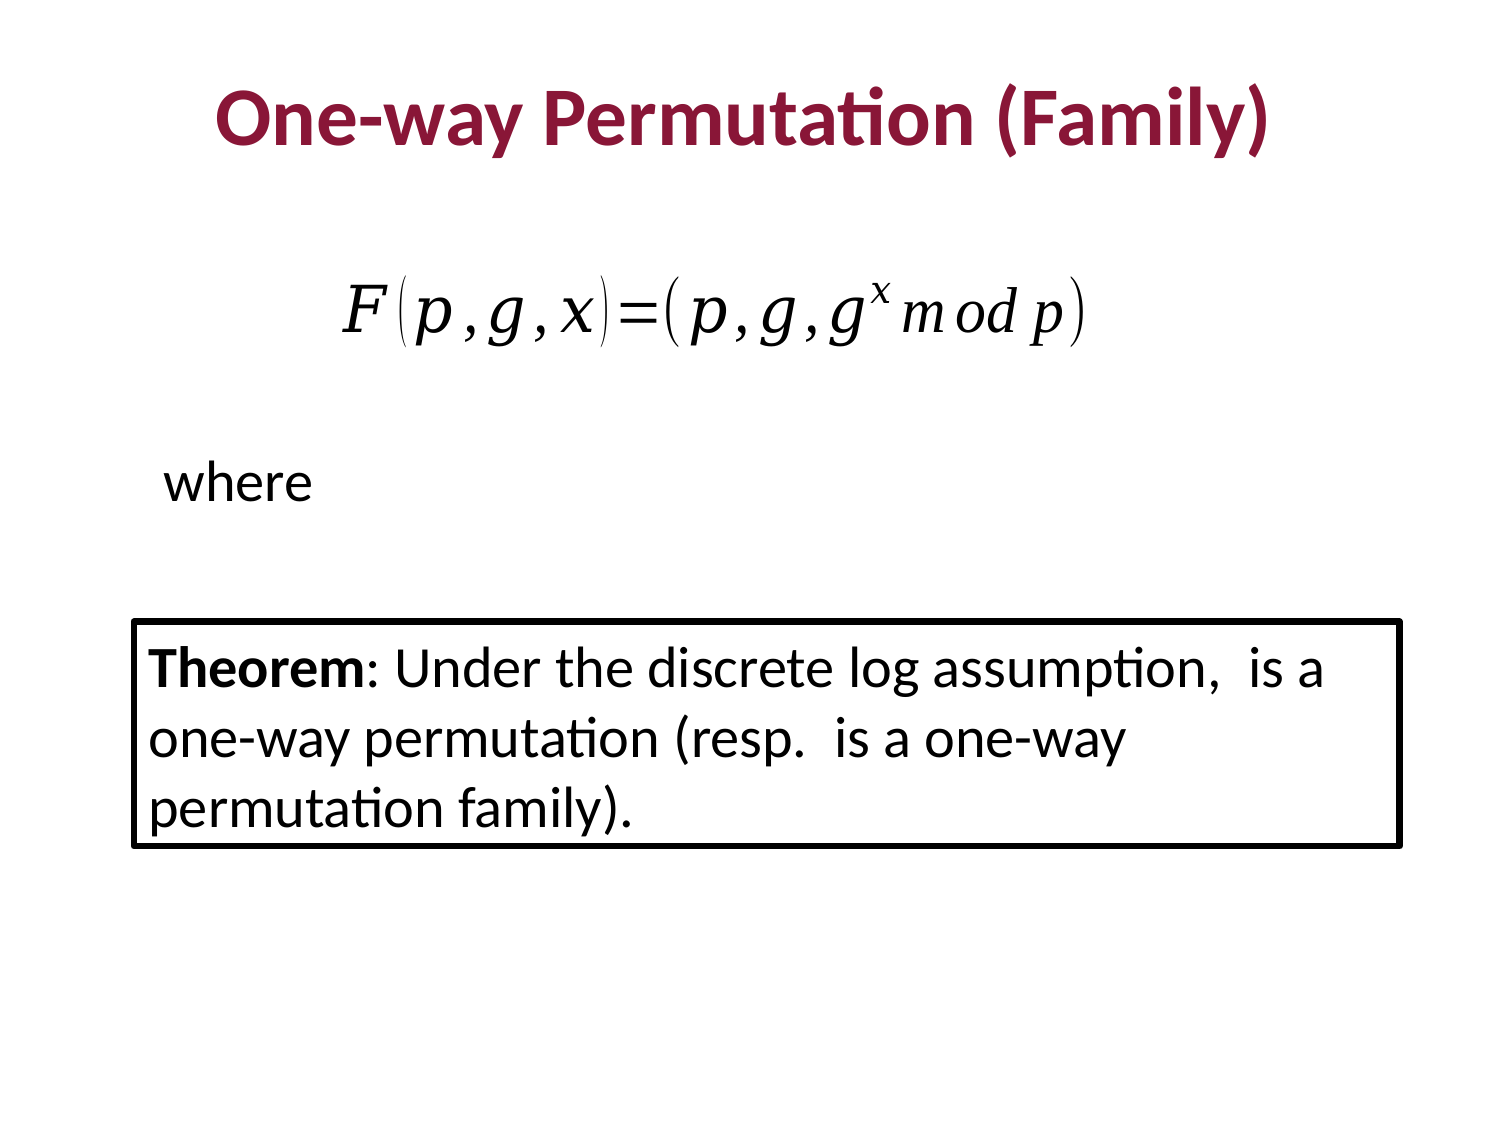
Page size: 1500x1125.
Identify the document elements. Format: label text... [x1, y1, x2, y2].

text_box One-way Permutation (Family) [29, 54, 1459, 185]
